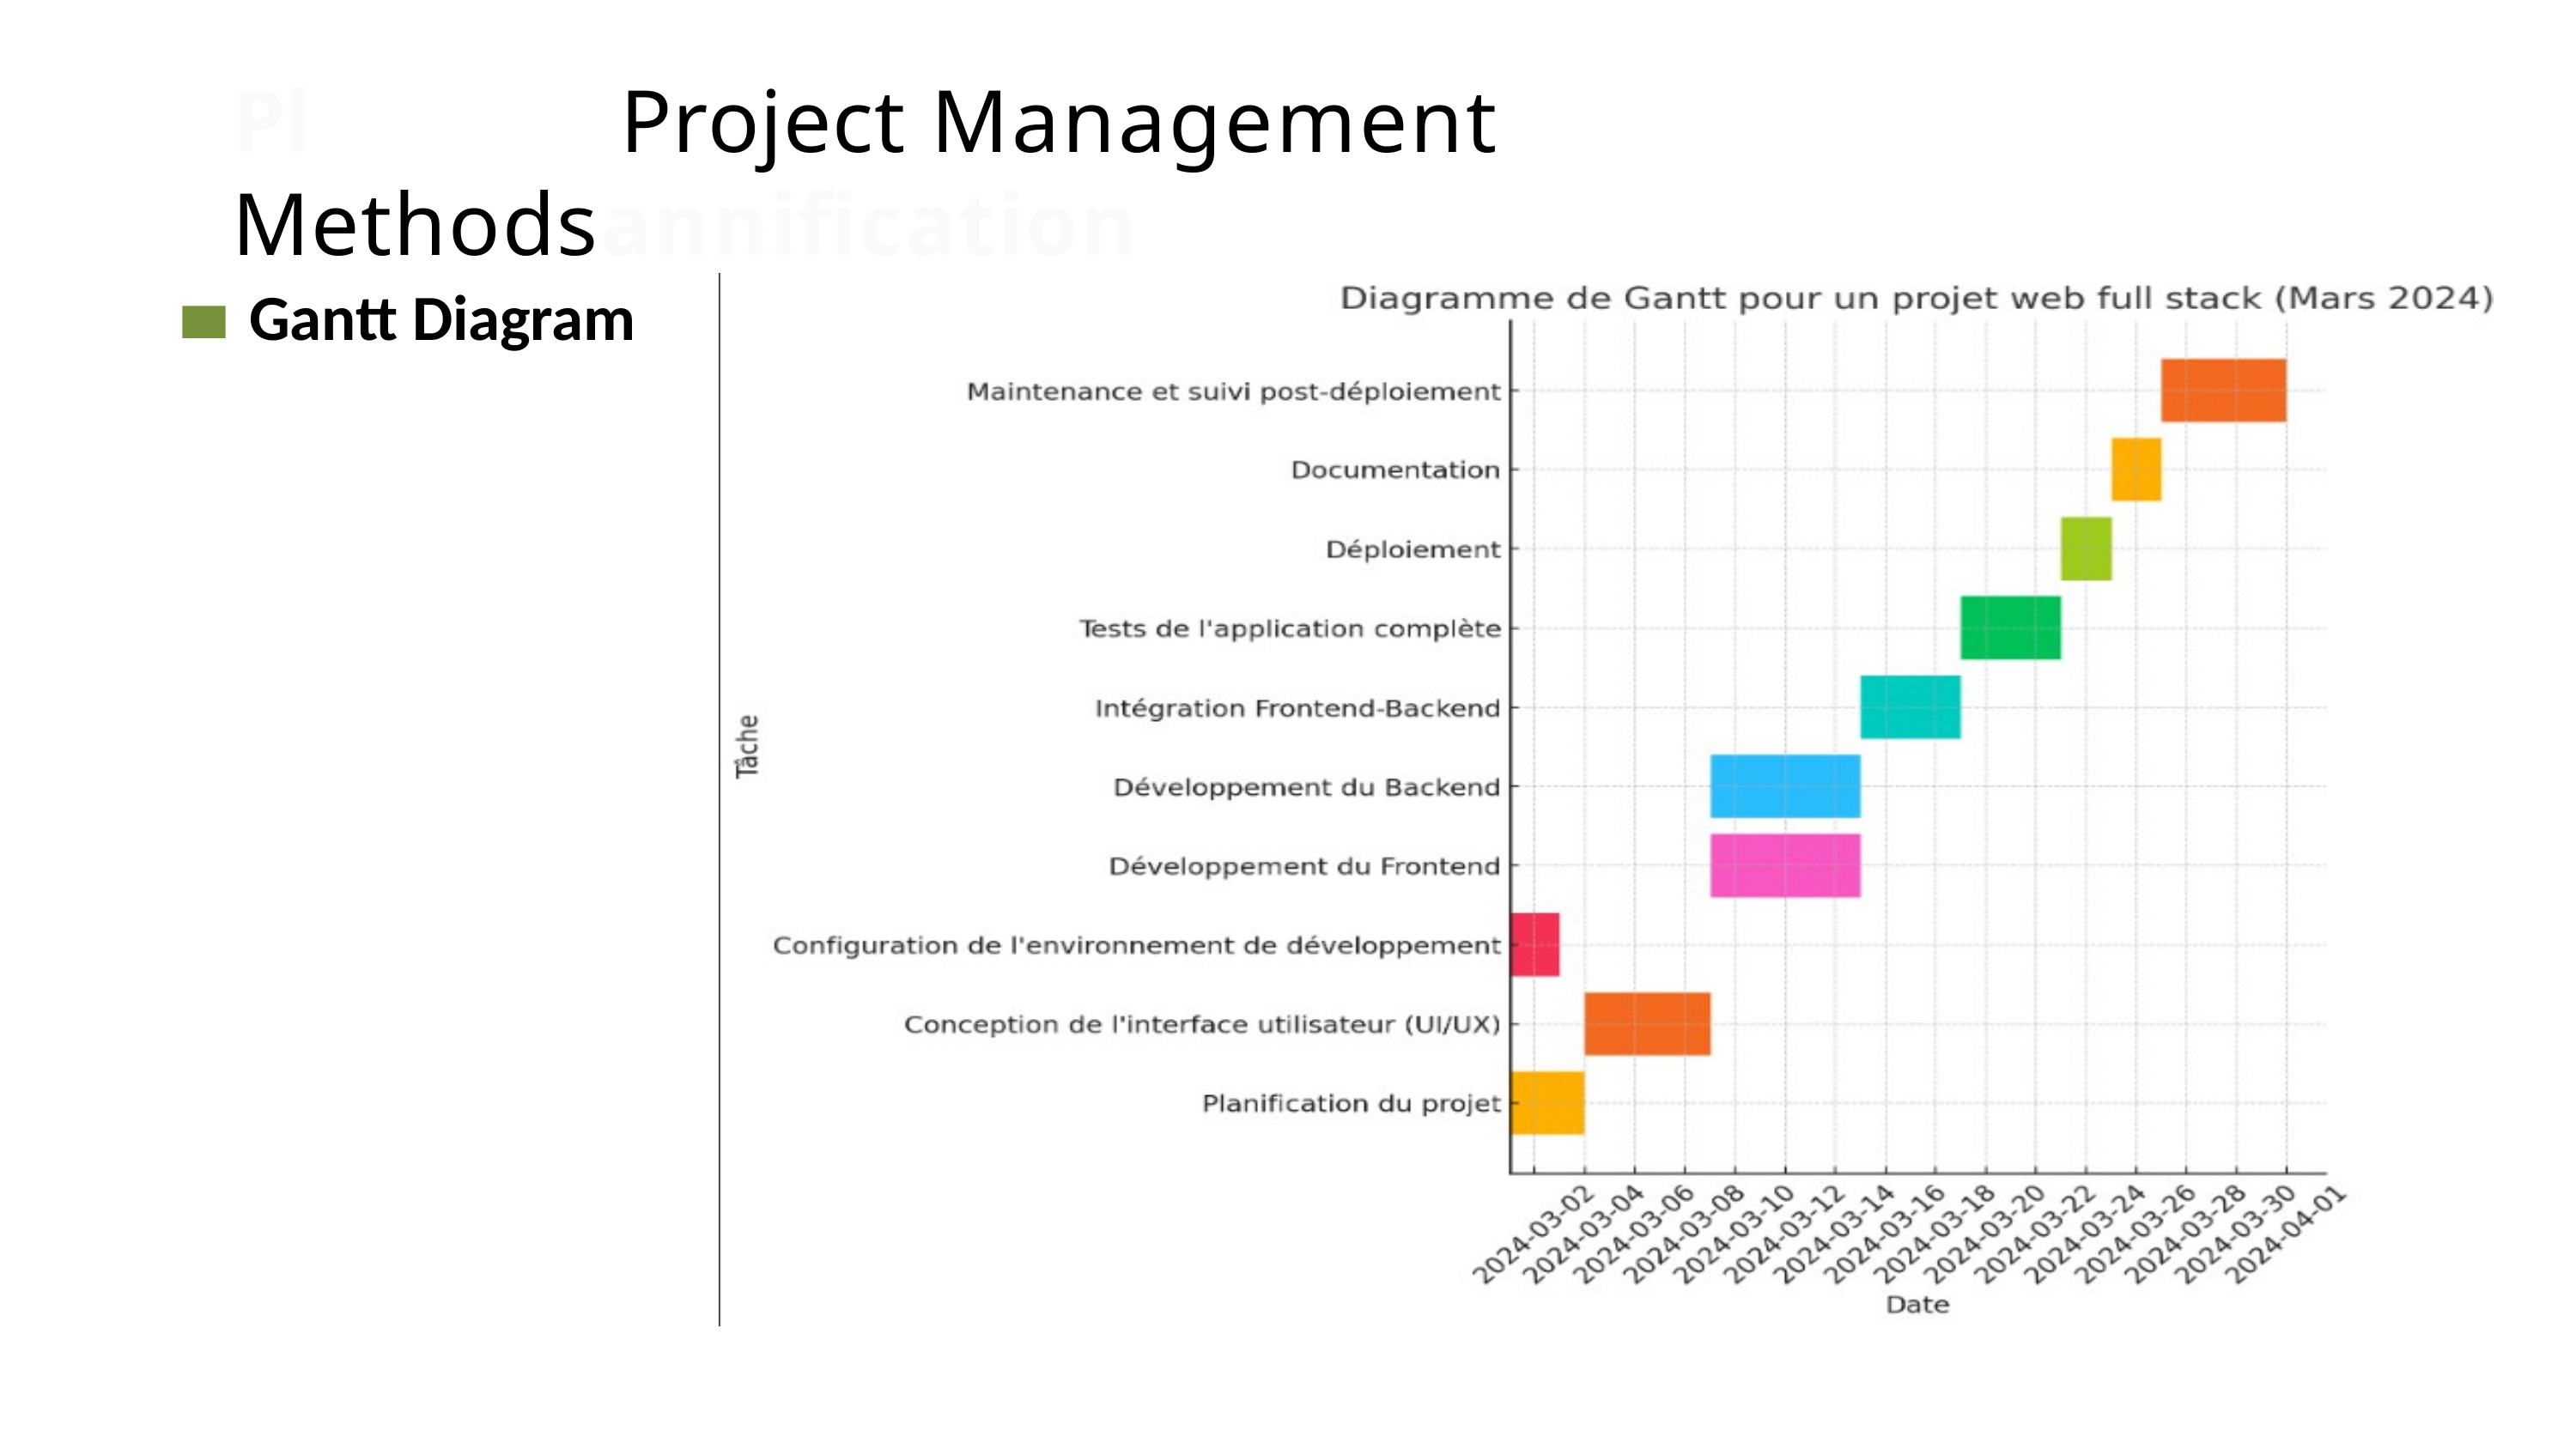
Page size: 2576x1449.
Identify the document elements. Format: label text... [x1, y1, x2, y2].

text_box Gantt Diagram [246, 274, 641, 354]
text_box [182, 306, 226, 338]
picture [719, 273, 2494, 1326]
title Pl Project Management Methodsannification [229, 42, 2347, 308]
